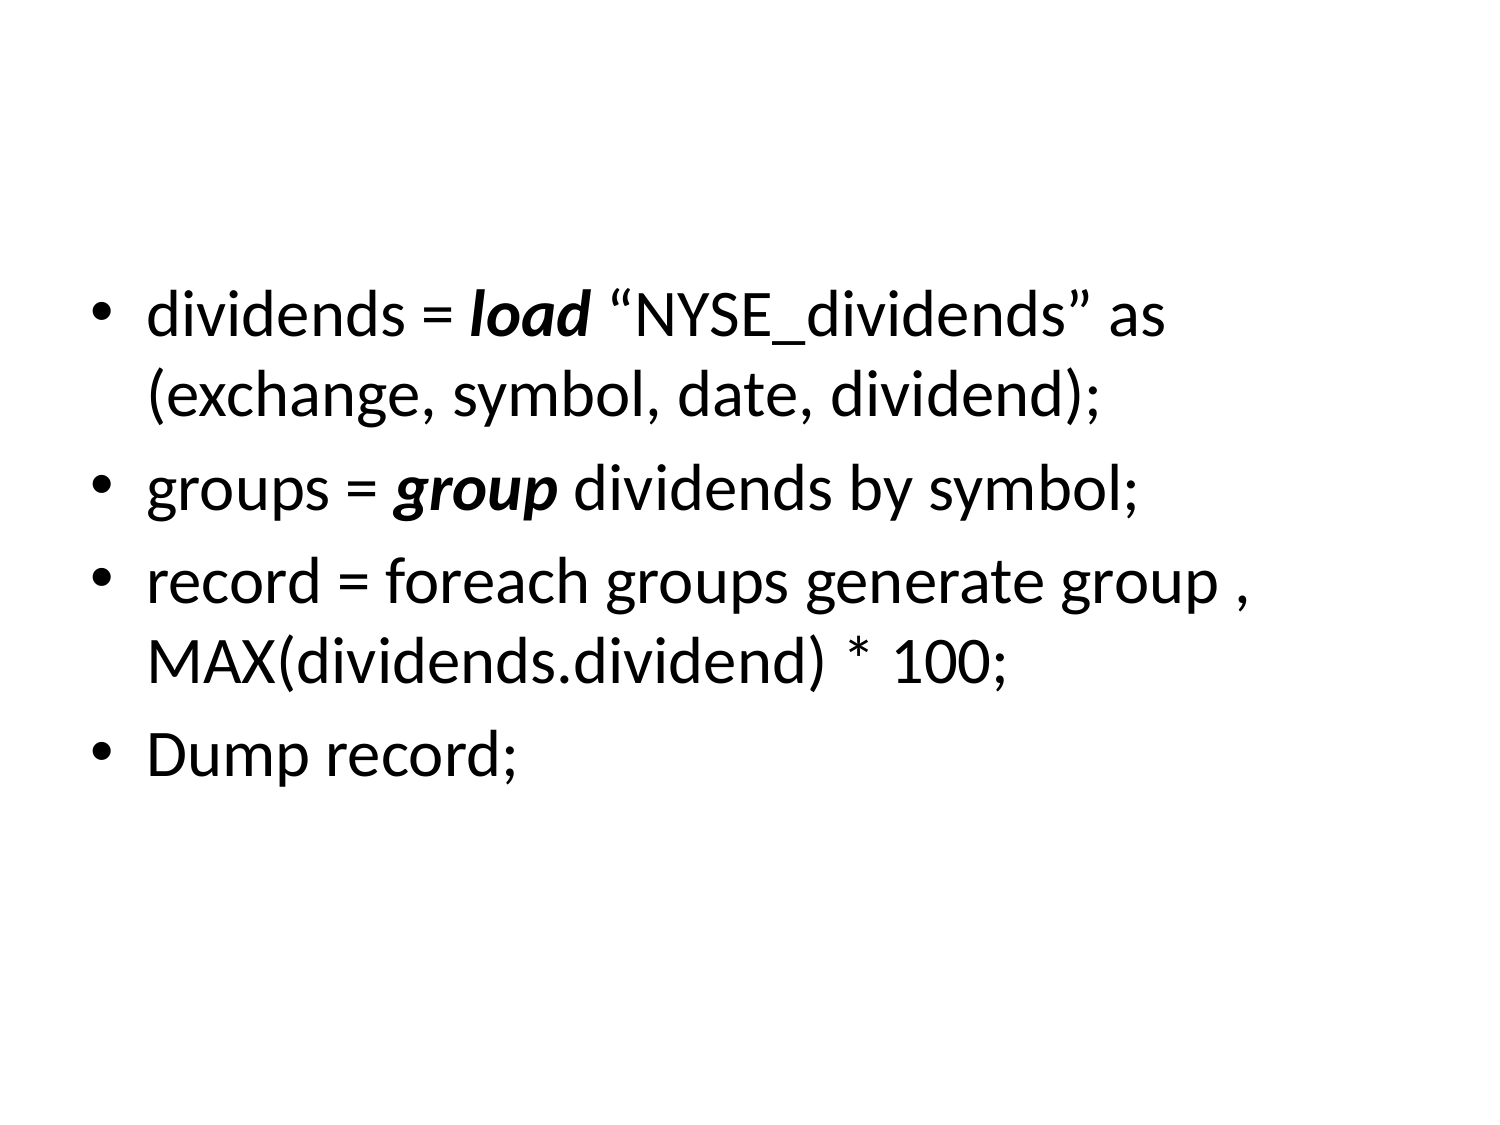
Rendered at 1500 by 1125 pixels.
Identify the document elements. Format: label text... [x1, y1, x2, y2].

list dividends = load “NYSE_dividends” as (exchange, symbol, date, dividend); groups = group dividends by symbol; record = foreach groups generate group , MAX(dividends.dividend) * 100; Dump record; [75, 262, 1425, 1005]
